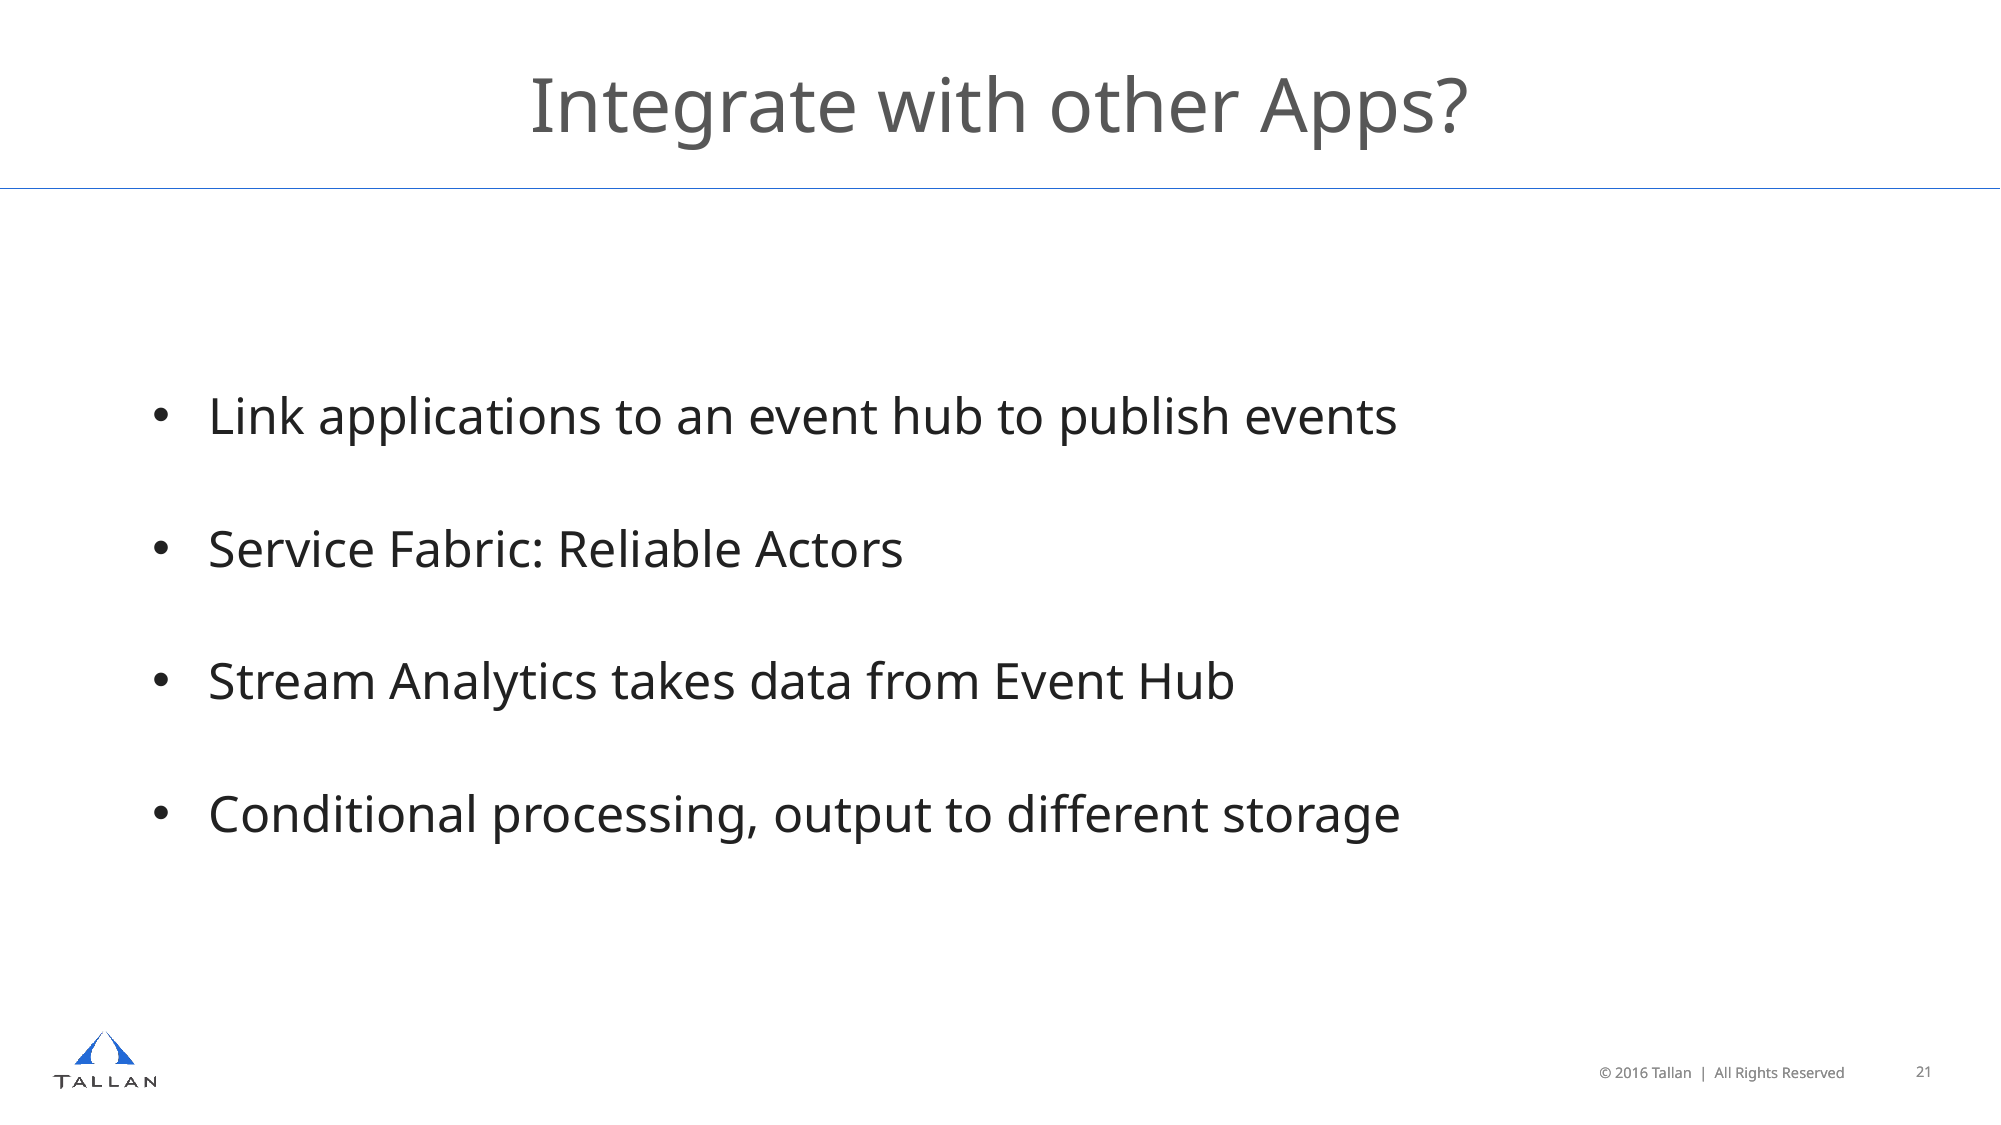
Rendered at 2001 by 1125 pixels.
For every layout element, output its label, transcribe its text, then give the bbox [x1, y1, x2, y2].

picture [52, 1031, 156, 1089]
list Link applications to an event hub to publish events Service Fabric: Reliable Actors Stream Analytics takes data from Event Hub Conditional processing, output to different storage [137, 317, 1863, 964]
title Integrate with other Apps? [137, 59, 1863, 167]
